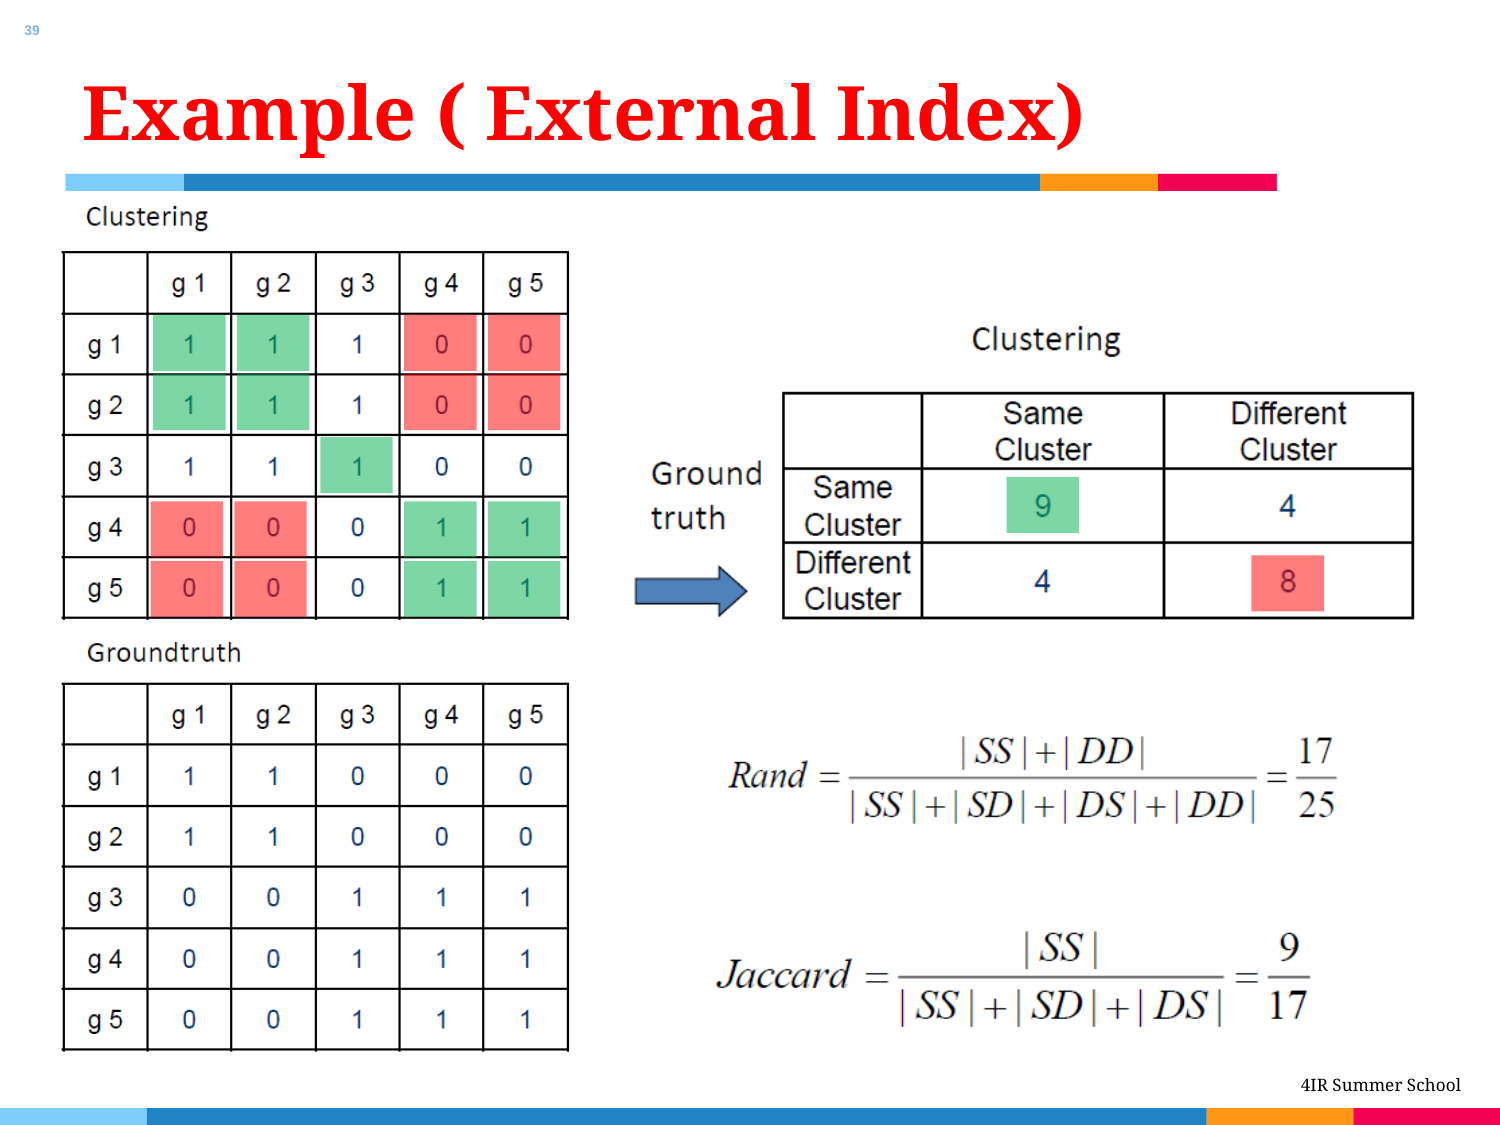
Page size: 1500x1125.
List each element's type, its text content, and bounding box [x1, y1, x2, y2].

picture [629, 271, 1421, 1054]
slide_number 39 [0, 0, 65, 60]
picture [54, 196, 579, 1066]
title Example ( External Index) [67, 45, 1438, 171]
